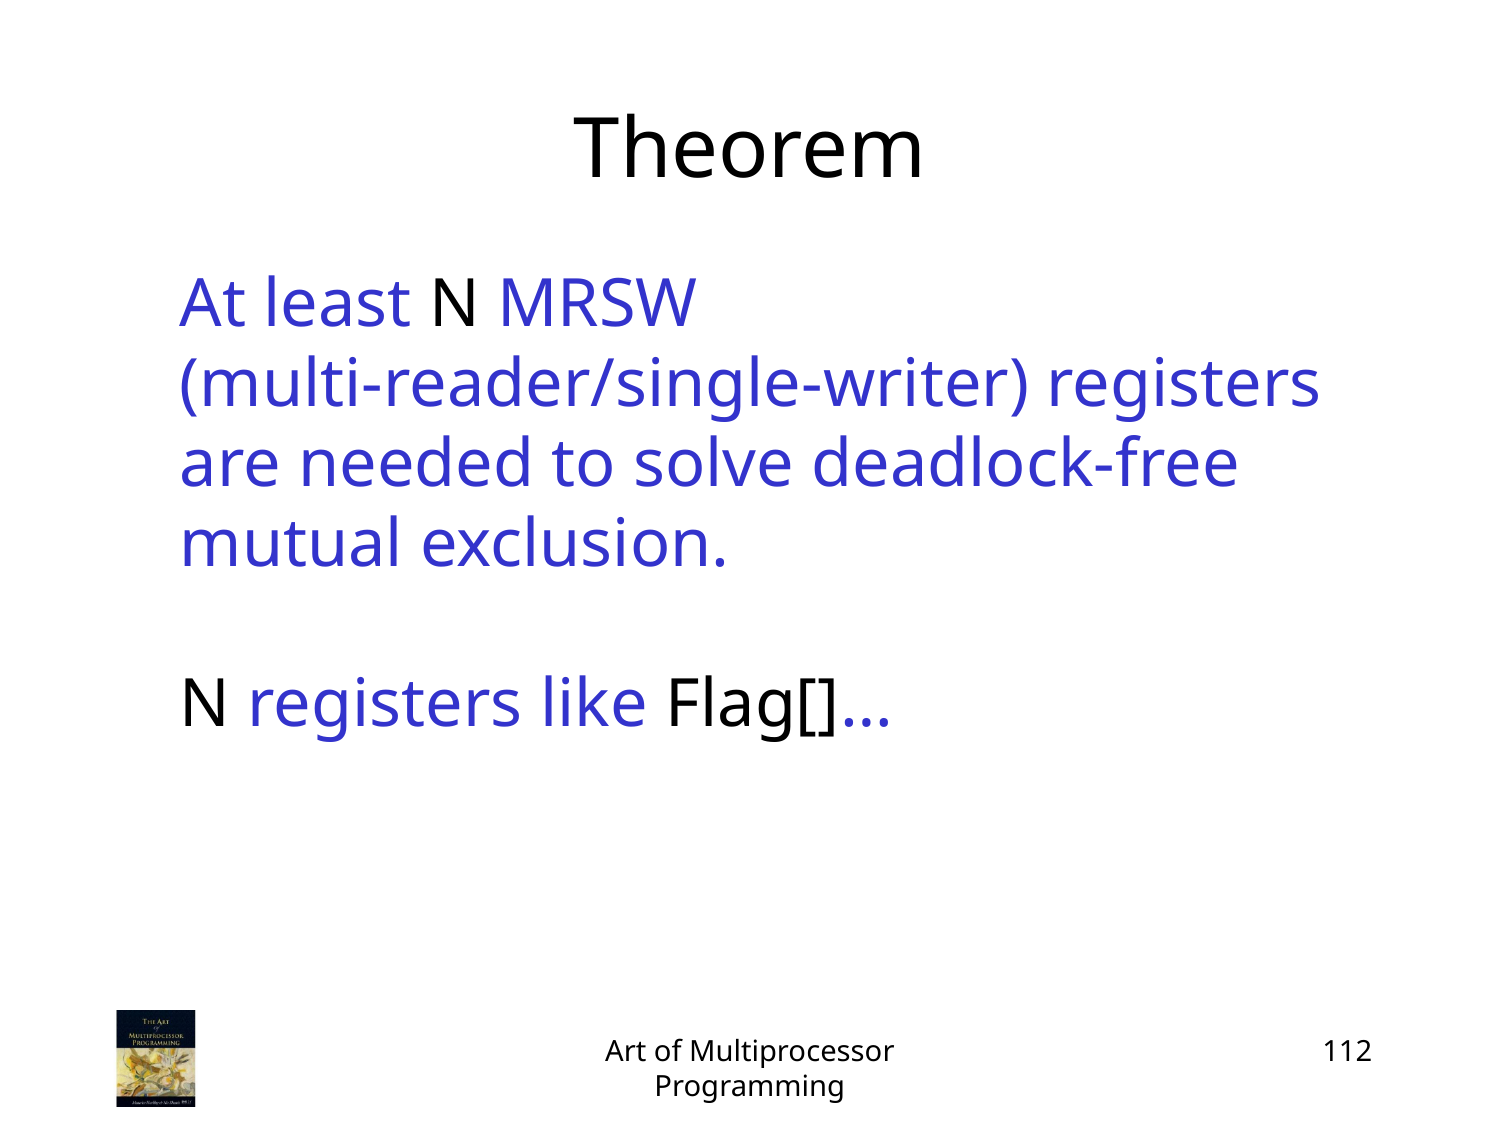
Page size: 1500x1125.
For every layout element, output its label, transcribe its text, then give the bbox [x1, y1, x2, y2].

text_box At least N MRSW (multi-reader/single-writer) registers are needed to solve deadlock-free mutual exclusion. N registers like Flag[]… [164, 252, 1357, 747]
slide_number 112 [1074, 1024, 1388, 1101]
picture [107, 1010, 204, 1107]
footer Art of Multiprocessor Programming [512, 1024, 988, 1101]
title Theorem [112, 49, 1388, 238]
